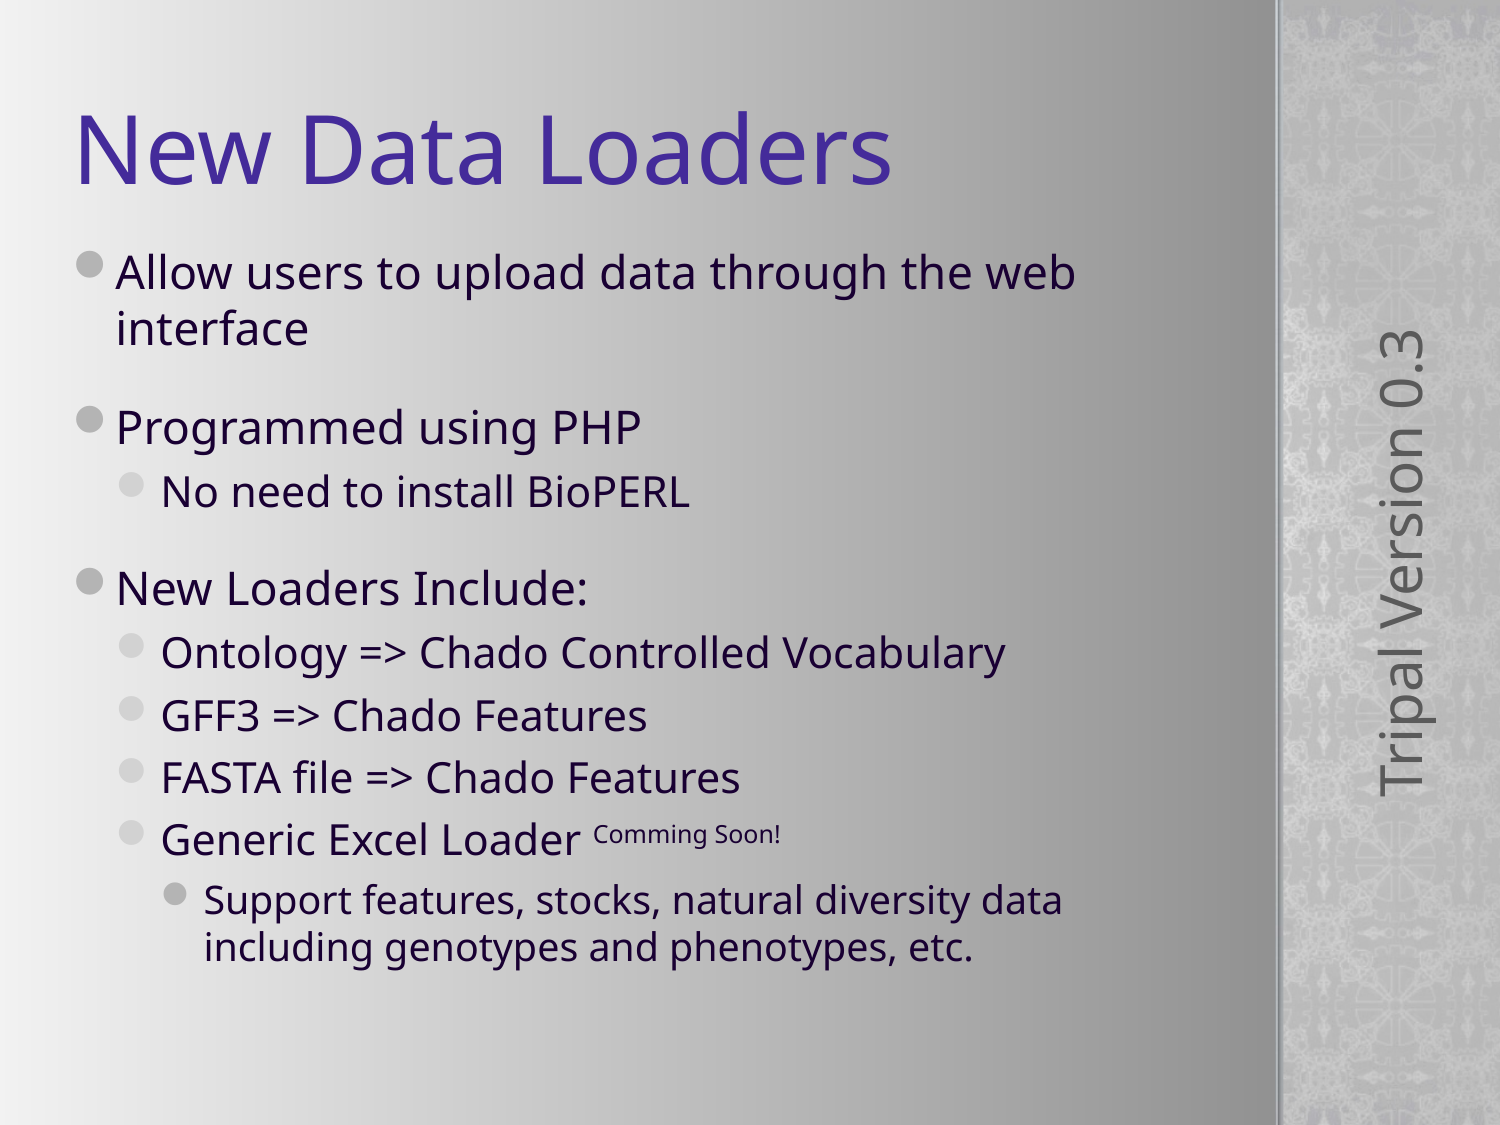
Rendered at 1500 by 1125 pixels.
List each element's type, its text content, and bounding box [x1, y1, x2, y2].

title New Data Loaders [57, 86, 1220, 207]
picture [1275, 0, 1500, 1125]
list Allow users to upload data through the web interface Programmed using PHP No need to install BioPERL New Loaders Include: Ontology => Chado Controlled Vocabulary GFF3 => Chado Features FASTA file => Chado Features Generic Excel Loader Comming Soon! Support features, stocks, natural diversity data including genotypes and phenotypes, etc. [57, 235, 1220, 978]
